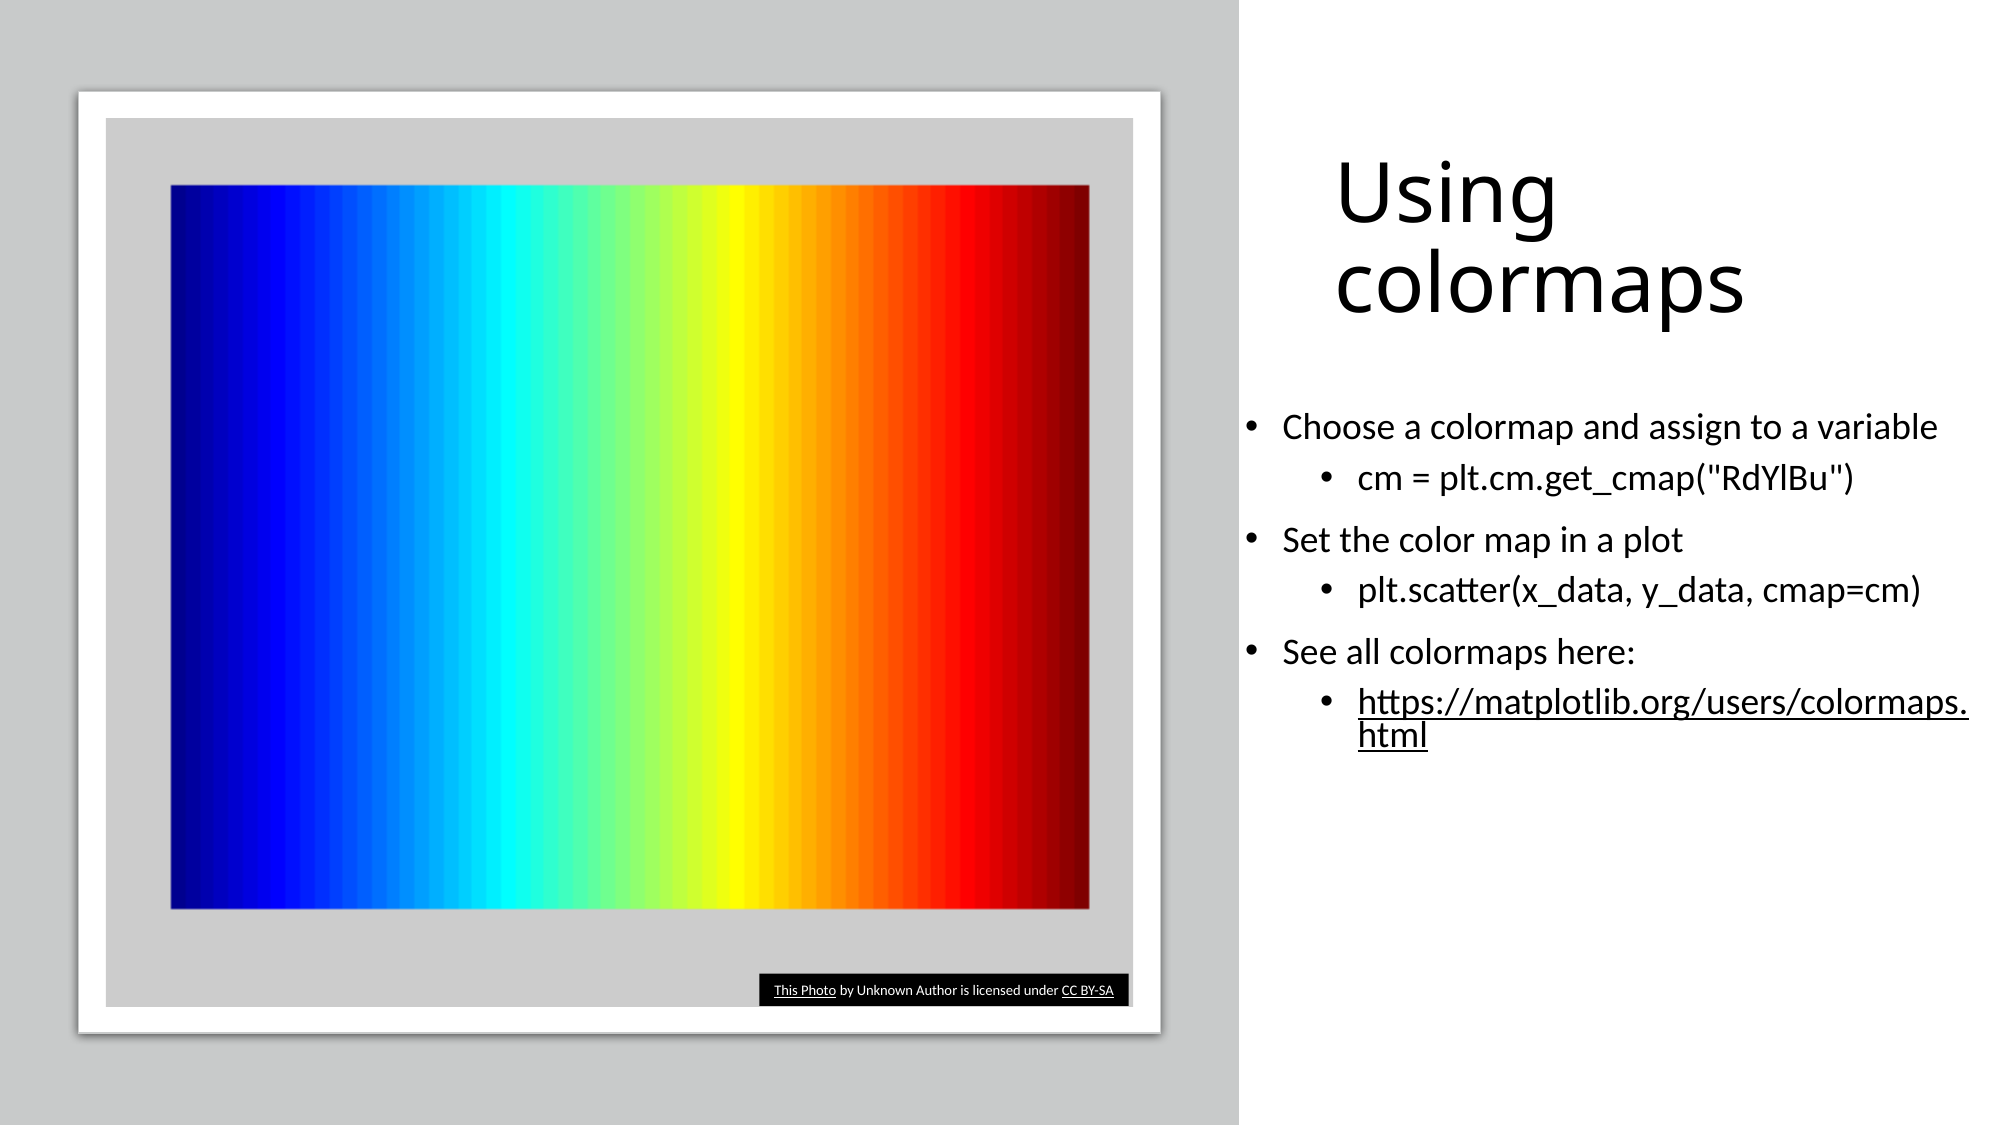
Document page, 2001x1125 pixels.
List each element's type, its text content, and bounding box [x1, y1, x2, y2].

list Choose a colormap and assign to a variable cm = plt.cm.get_cmap("RdYlBu") Set the color map in a plot plt.scatter(x_data, y_data, cmap=cm) See all colormaps here: https://matplotlib.org/users/colormaps.html [1230, 399, 1992, 1020]
text_box [0, 0, 1240, 1125]
picture [105, 118, 1134, 1007]
title Using colormaps [1319, 103, 1922, 379]
text_box [1240, 0, 2000, 1125]
text_box [78, 91, 1161, 1034]
